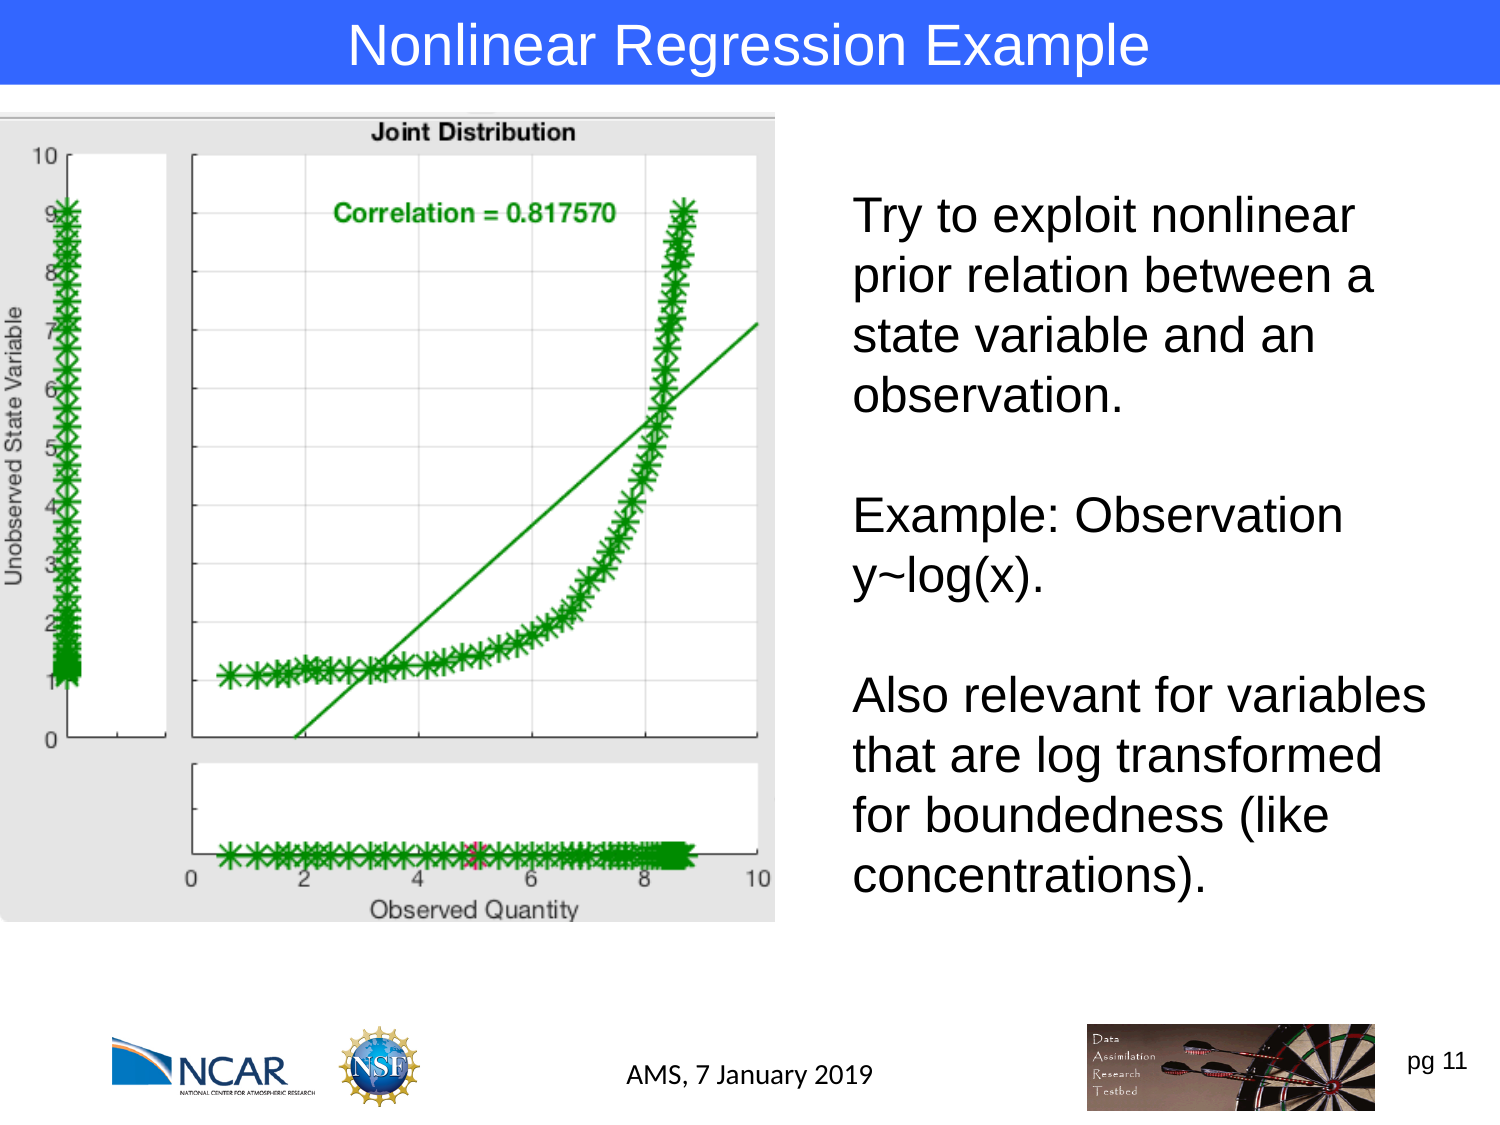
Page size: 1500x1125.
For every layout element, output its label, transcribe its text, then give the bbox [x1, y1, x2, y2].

picture [112, 1037, 315, 1095]
picture [1087, 1024, 1375, 1111]
footer AMS, 7 January 2019 [512, 1042, 988, 1103]
text_box Try to exploit nonlinear prior relation between a state variable and an observation. Example: Observation y~log(x). Also relevant for variables that are log transformed for boundedness (like concentrations). [837, 174, 1450, 910]
picture [337, 1024, 421, 1108]
picture [0, 112, 776, 922]
text_box Nonlinear Regression Example [0, 0, 1500, 85]
